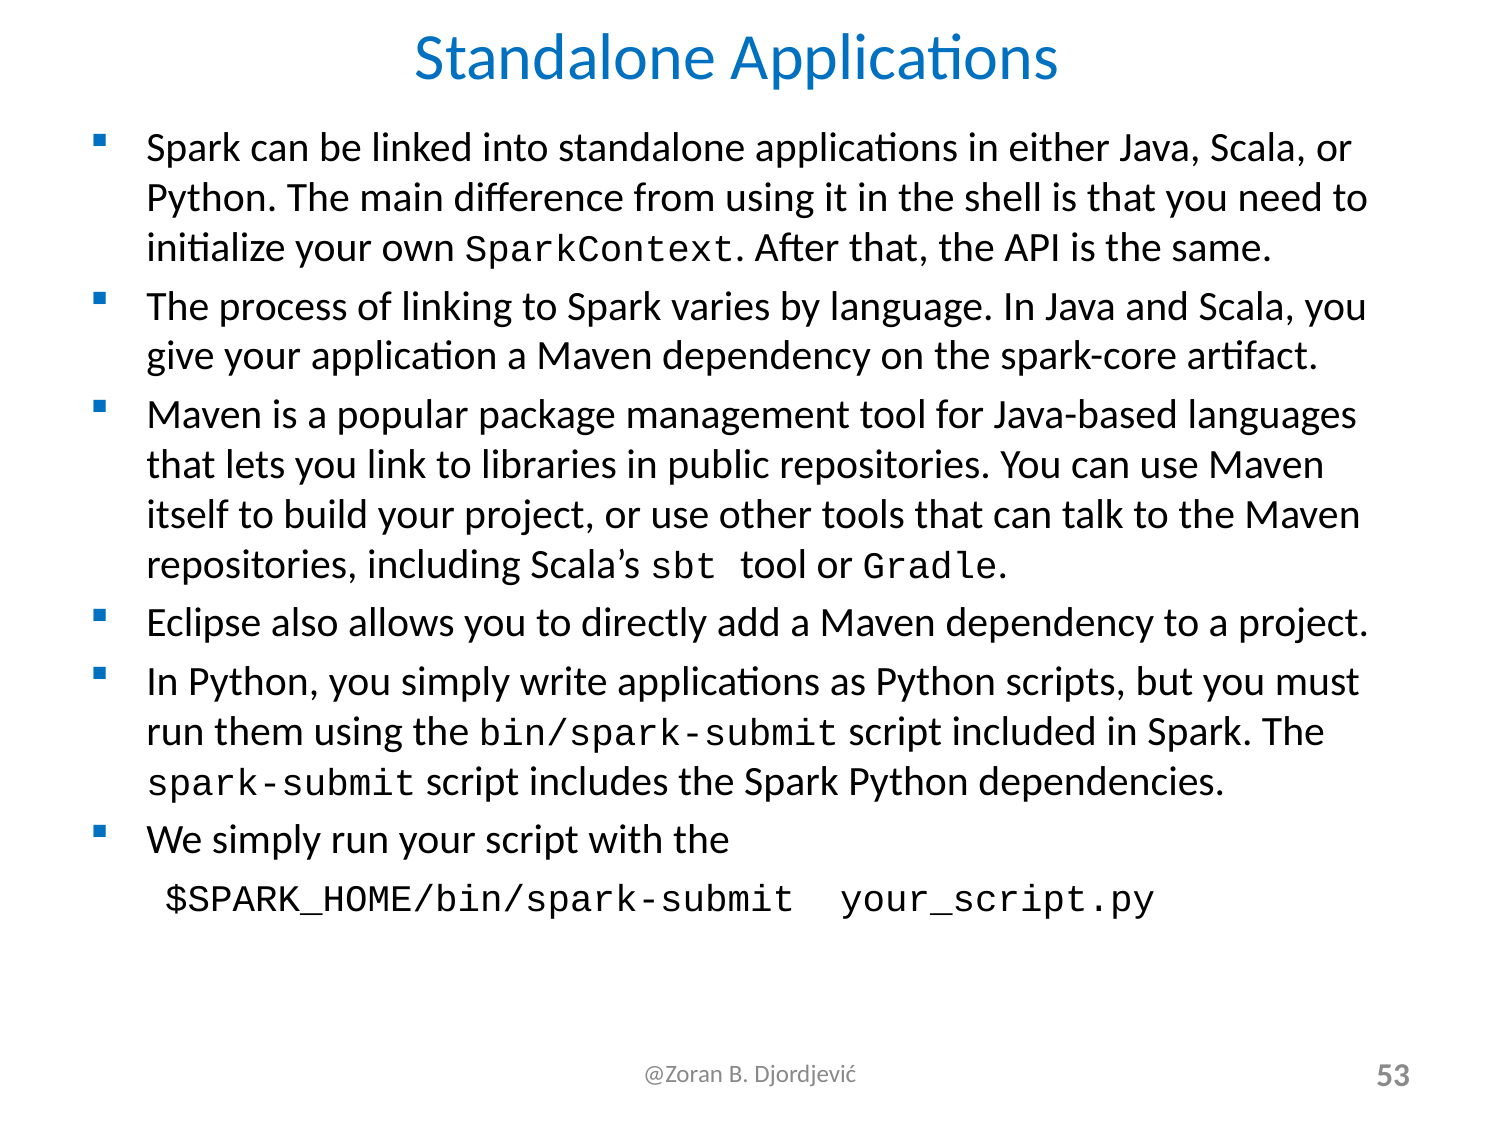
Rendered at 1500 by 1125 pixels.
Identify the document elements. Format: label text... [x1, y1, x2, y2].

slide_number 53 [1074, 1042, 1425, 1103]
footer @Zoran B. Djordjević [512, 1042, 988, 1103]
title Standalone Applications [62, 5, 1413, 100]
list Spark can be linked into standalone applications in either Java, Scala, or Python. The main difference from using it in the shell is that you need to initialize your own SparkContext. After that, the API is the same. The process of linking to Spark varies by language. In Java and Scala, you give your application a Maven dependency on the spark-core artifact. Maven is a popular package management tool for Java-based languages that lets you link to libraries in public repositories. You can use Maven itself to build your project, or use other tools that can talk to the Maven repositories, including Scala’s sbt tool or Gradle. Eclipse also allows you to directly add a Maven dependency to a project. In Python, you simply write applications as Python scripts, but you must run them using the bin/spark-submit script included in Spark. The spark-submit script includes the Spark Python dependencies. We simply run your script with the $SPARK_HOME/bin/spark-submit your_script.py [75, 112, 1425, 1025]
